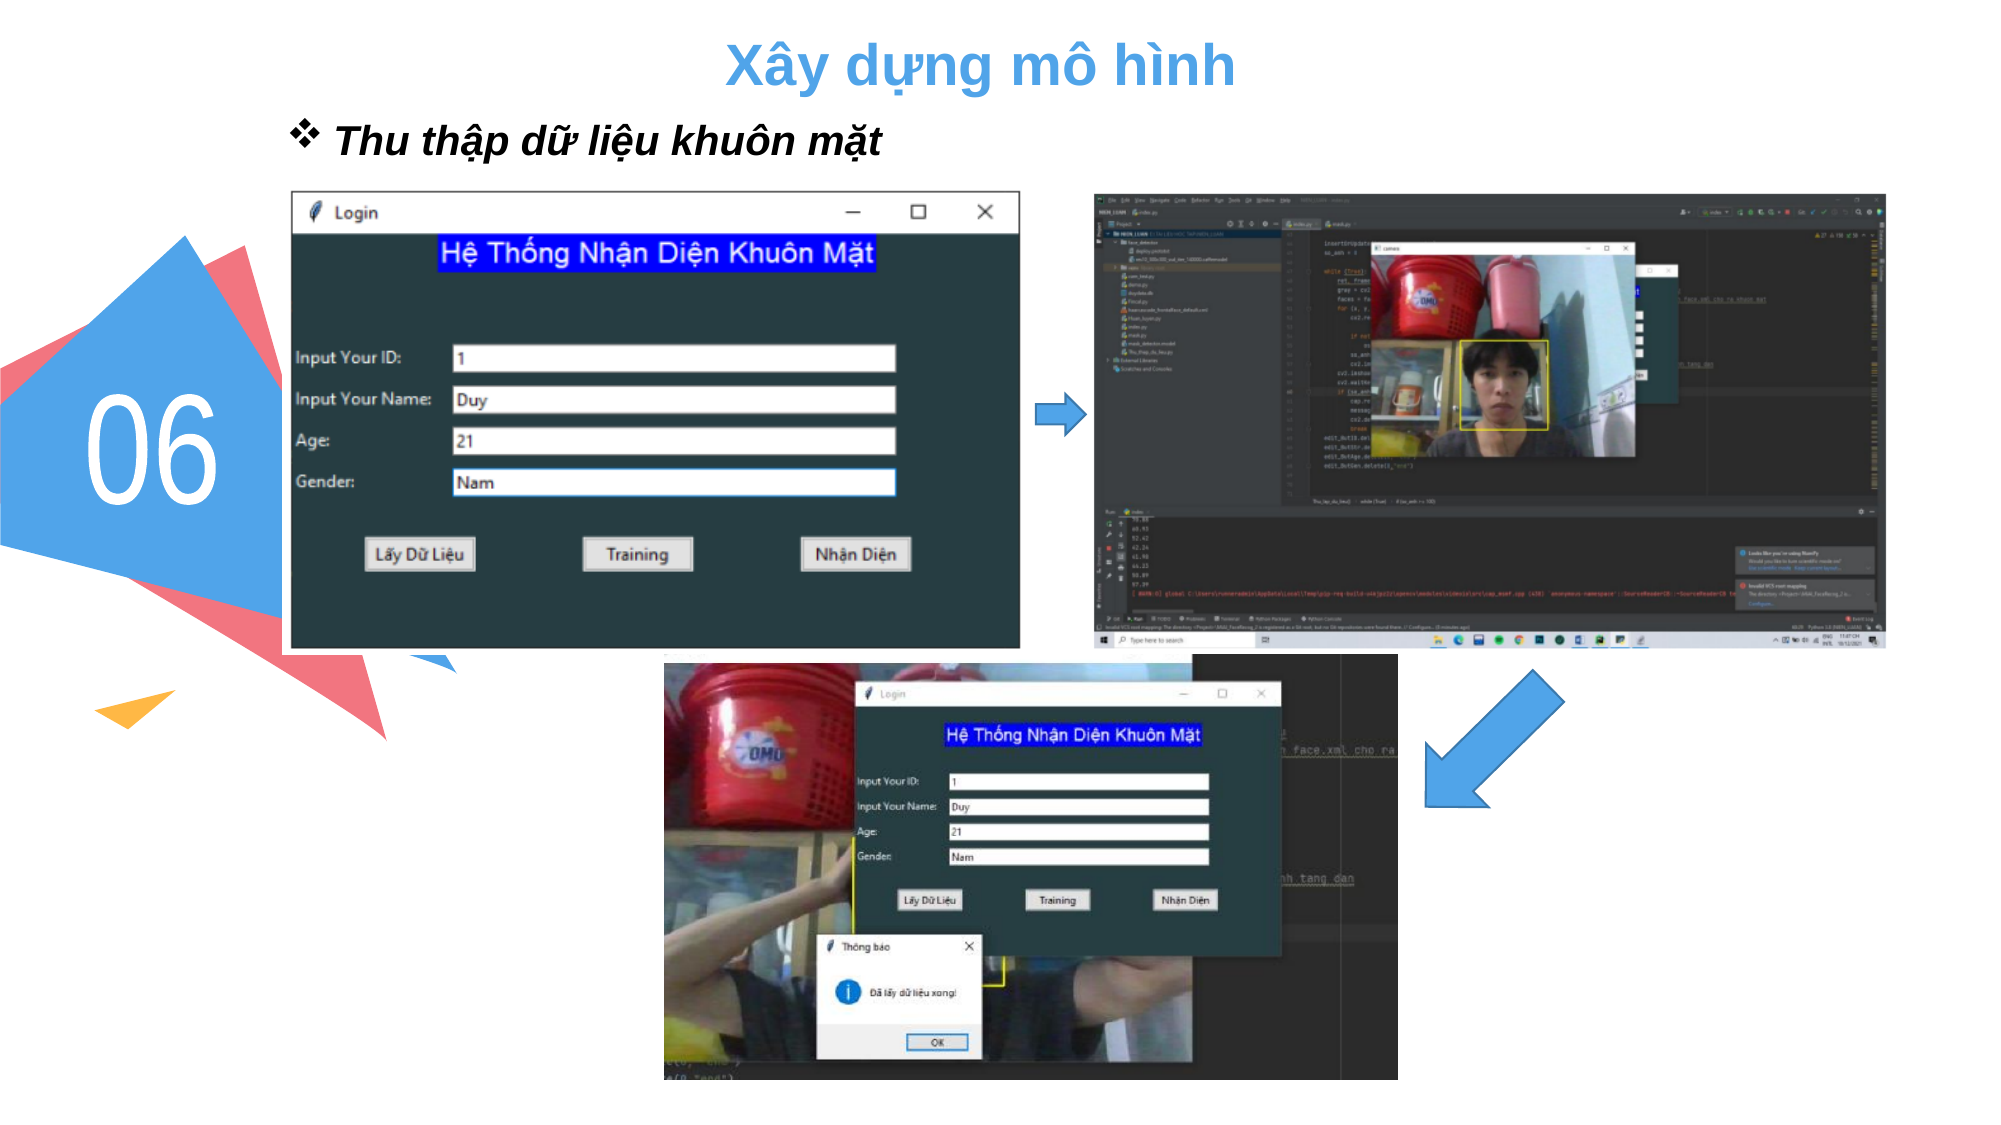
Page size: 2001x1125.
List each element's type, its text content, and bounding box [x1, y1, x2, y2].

picture [282, 185, 1895, 1080]
title Xây dựng mô hình [710, 22, 1600, 106]
text_box Thu thập dữ liệu khuôn mặt [271, 105, 956, 171]
text_box [1424, 668, 1566, 809]
text_box [1036, 391, 1079, 438]
